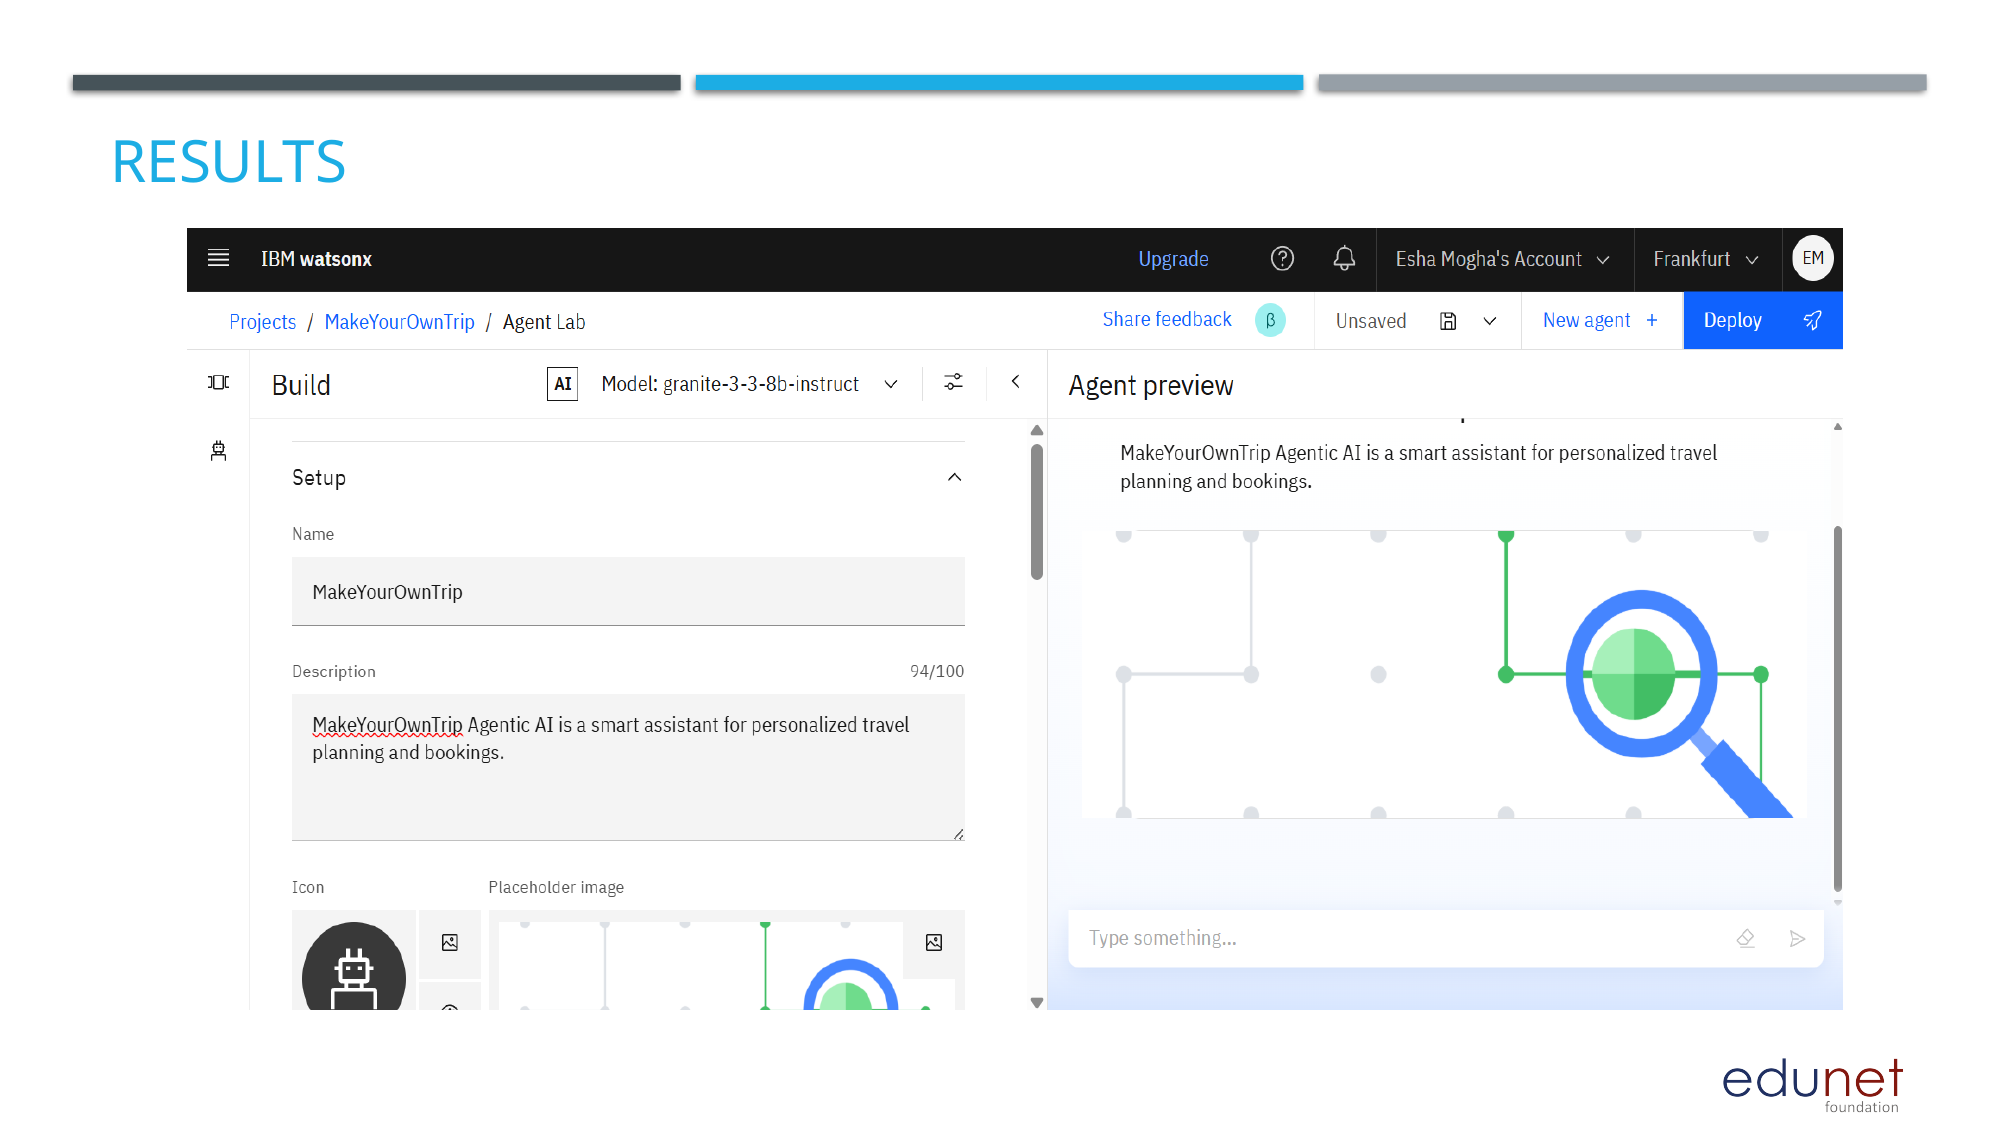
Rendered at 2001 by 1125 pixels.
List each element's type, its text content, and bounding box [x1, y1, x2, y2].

title Results [95, 115, 1905, 203]
picture [1719, 1056, 1905, 1116]
picture [186, 227, 1844, 1011]
